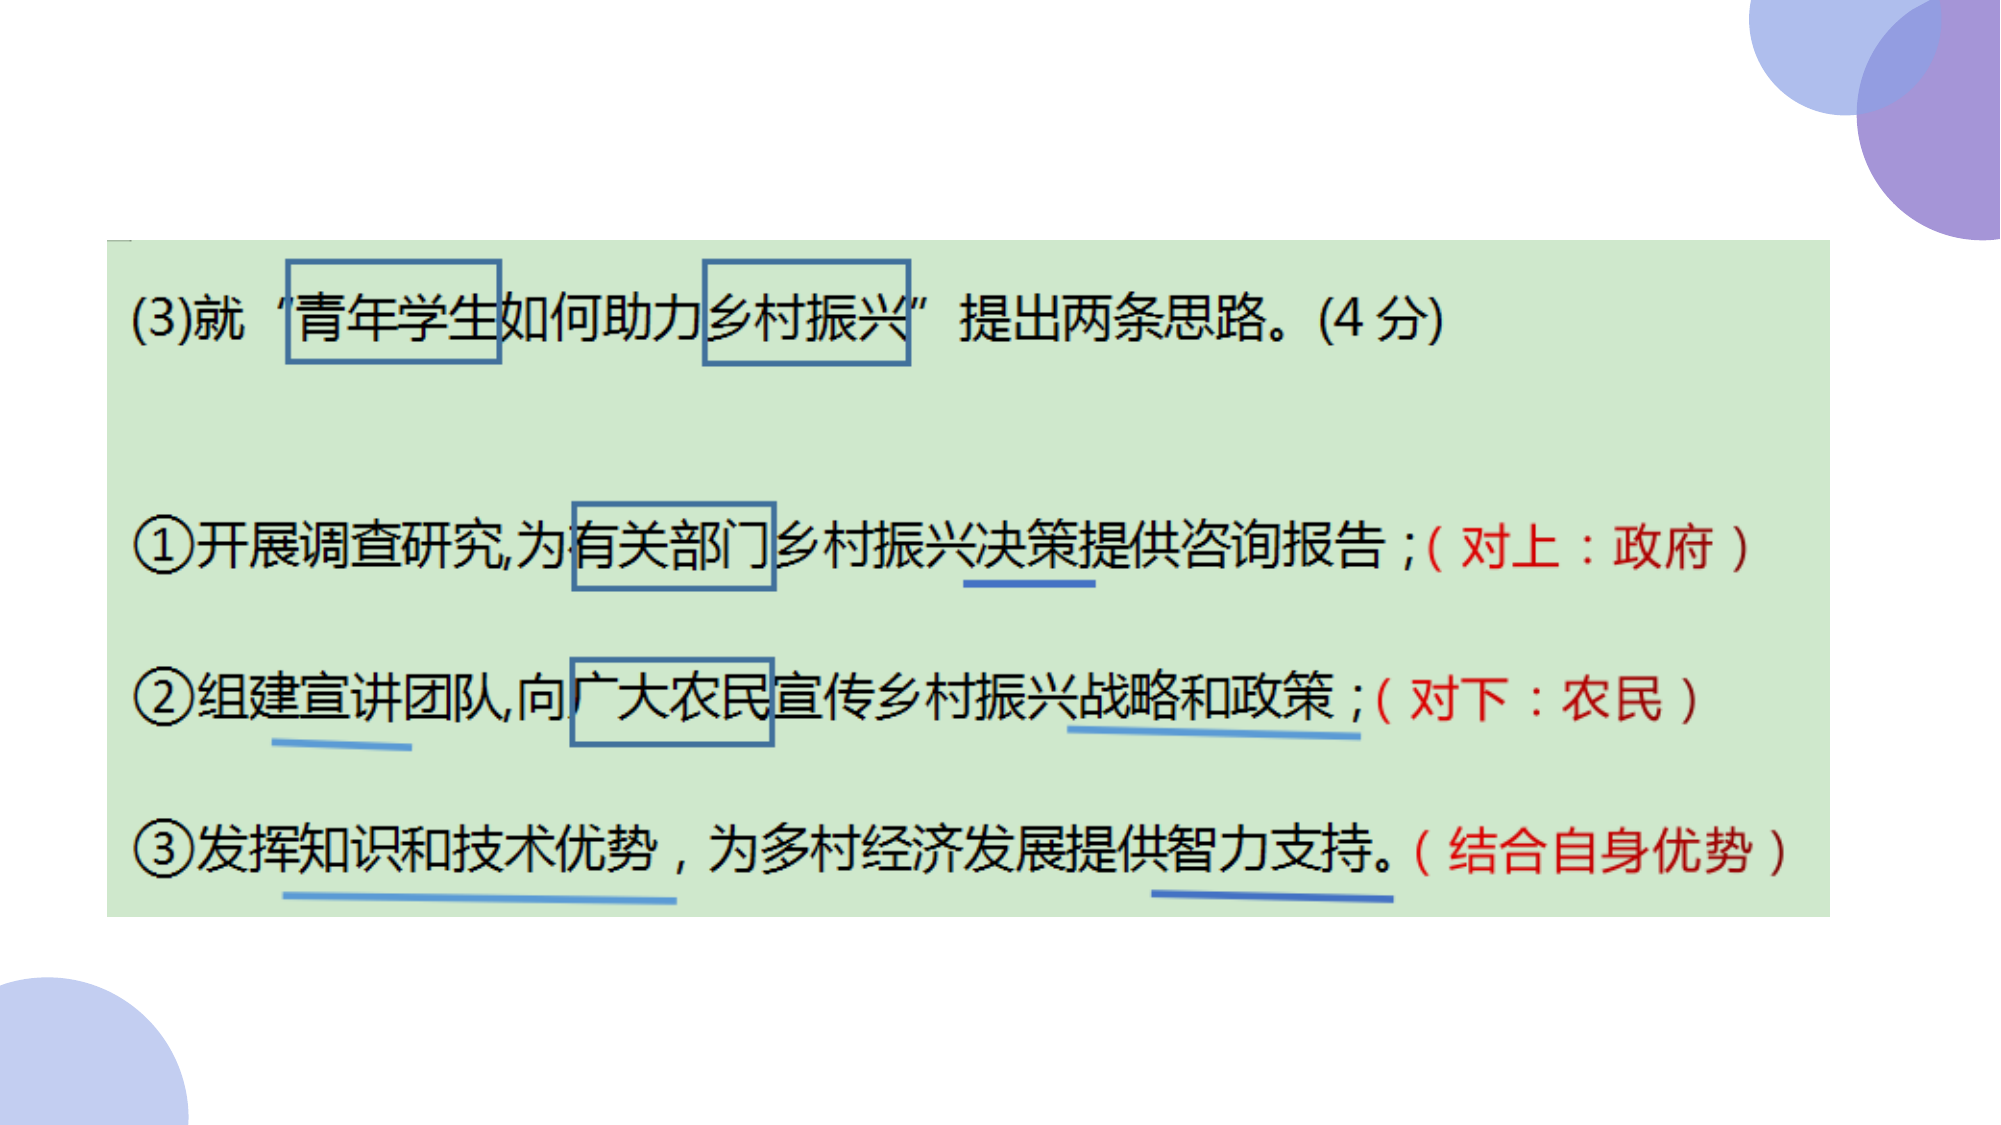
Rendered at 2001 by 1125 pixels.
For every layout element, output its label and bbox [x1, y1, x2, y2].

picture [107, 240, 1830, 917]
text_box [0, 0, 2000, 1125]
